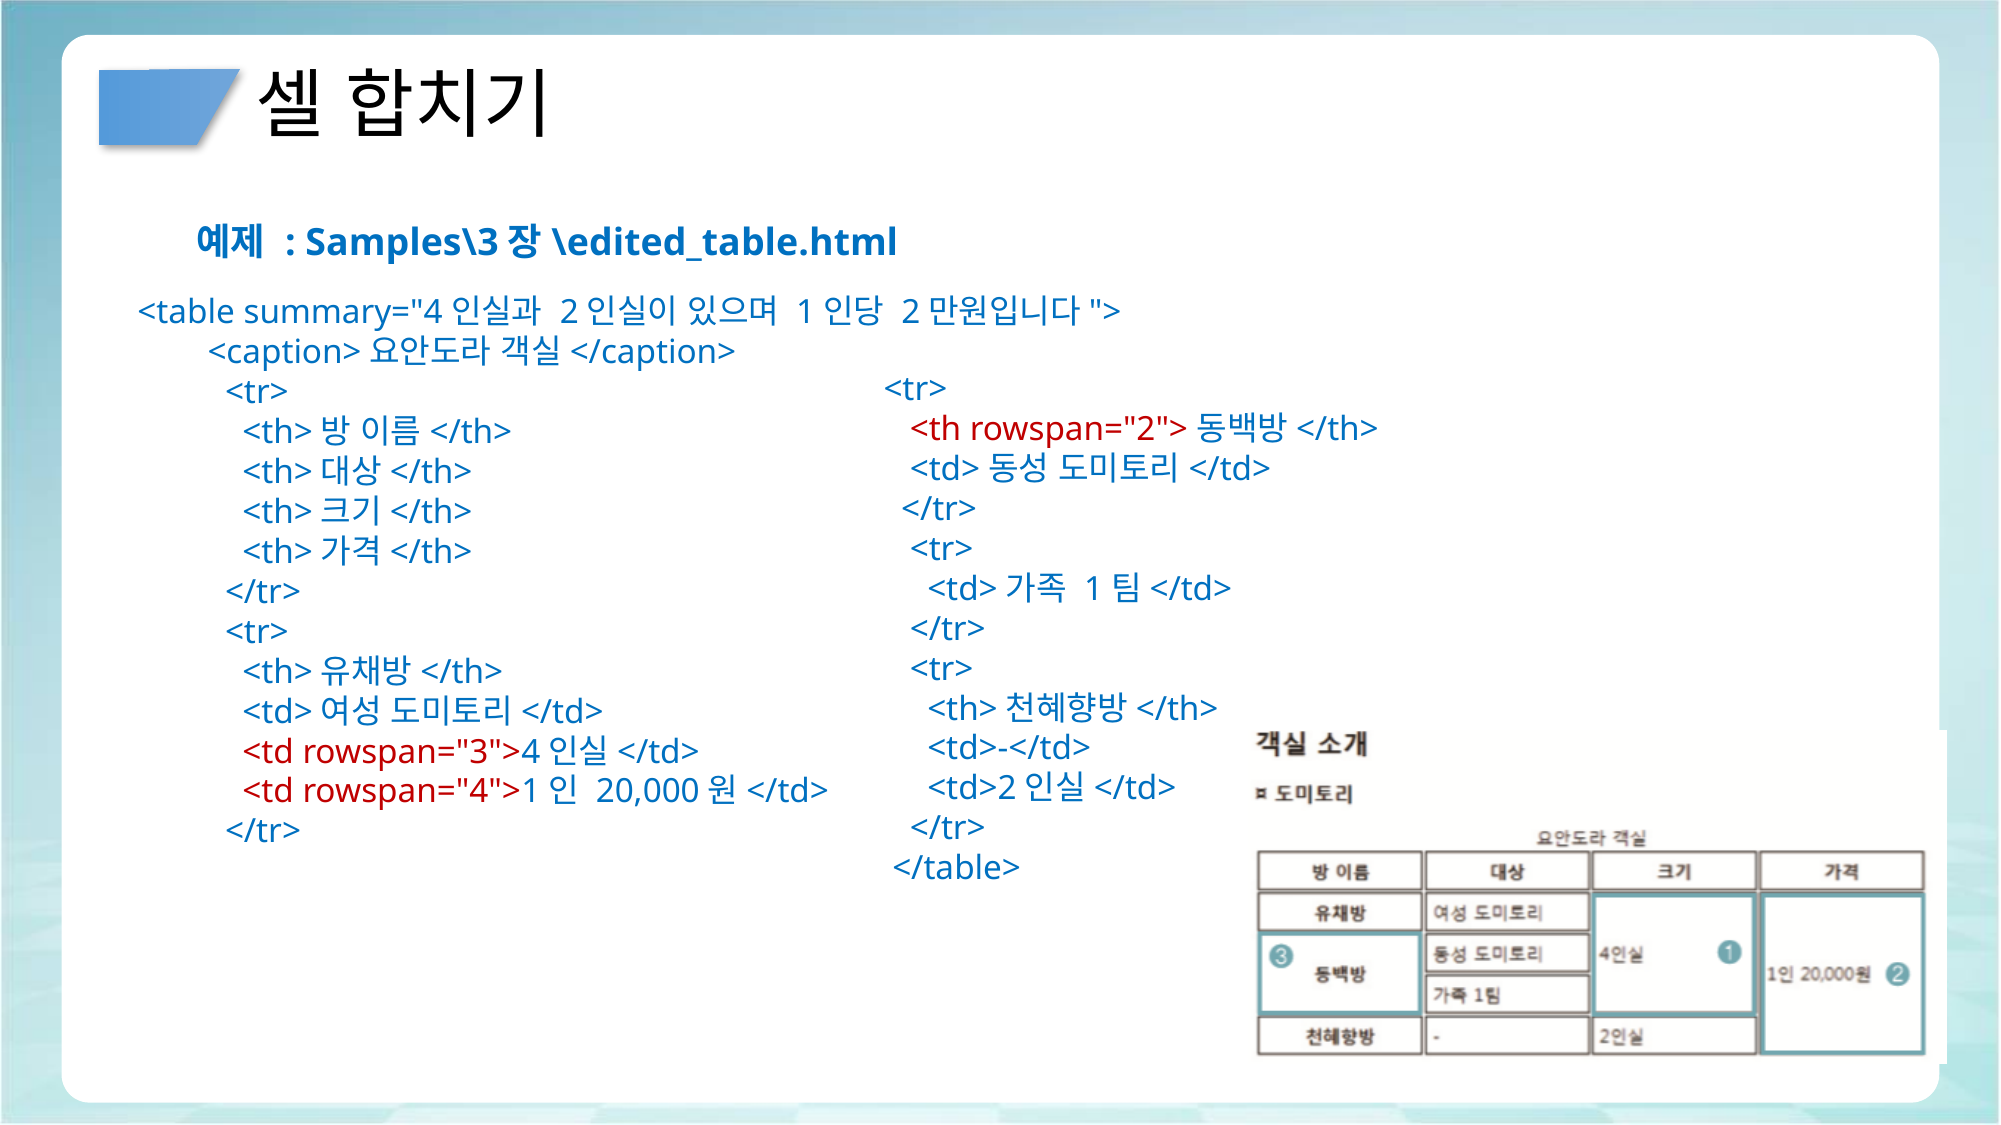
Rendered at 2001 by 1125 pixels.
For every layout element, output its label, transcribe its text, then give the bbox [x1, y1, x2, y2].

text_box <table summary="4인실과 2인실이 있으며 1인당 2만원입니다"> <caption>요안도라 객실</caption> <tr> <th>방 이름</th> <th>대상</th> <th>크기</th> <th>가격</th> </tr> <tr> <th>유채방</th> <td>여성 도미토리</td> <td rowspan="3">4인실</td> <td rowspan="4">1인 20,000원</td> </tr> [122, 283, 1190, 857]
title 셀 합치기 [240, 49, 1809, 165]
picture [0, 0, 2001, 1125]
text_box <tr> <th rowspan="2">동백방</th> <td>동성 도미토리</td> </tr> <tr> <td>가족 1팀</td> </tr> <tr> <th>천혜향방</th> <td>-</td> <td>2인실</td> </tr> </table> [807, 359, 1511, 894]
text_box 예제 : Samples\3장\edited_table.html [181, 210, 1266, 271]
